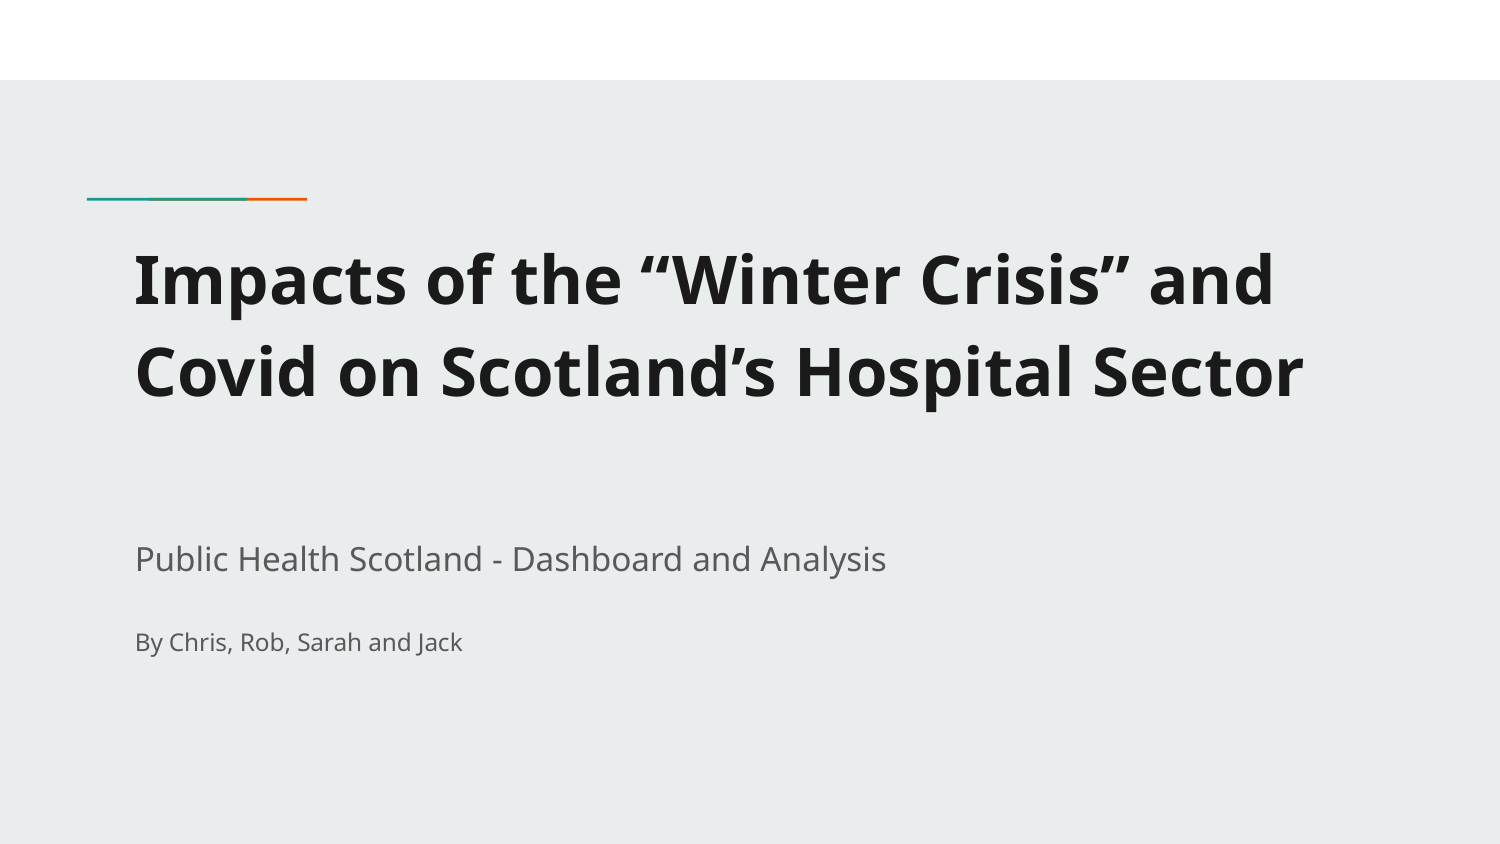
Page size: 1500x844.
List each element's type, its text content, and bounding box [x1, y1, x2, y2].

title Impacts of the “Winter Crisis” and Covid on Scotland’s Hospital Sector [119, 216, 1381, 490]
subtitle Public Health Scotland - Dashboard and Analysis By Chris, Rob, Sarah and Jack [119, 520, 1381, 761]
